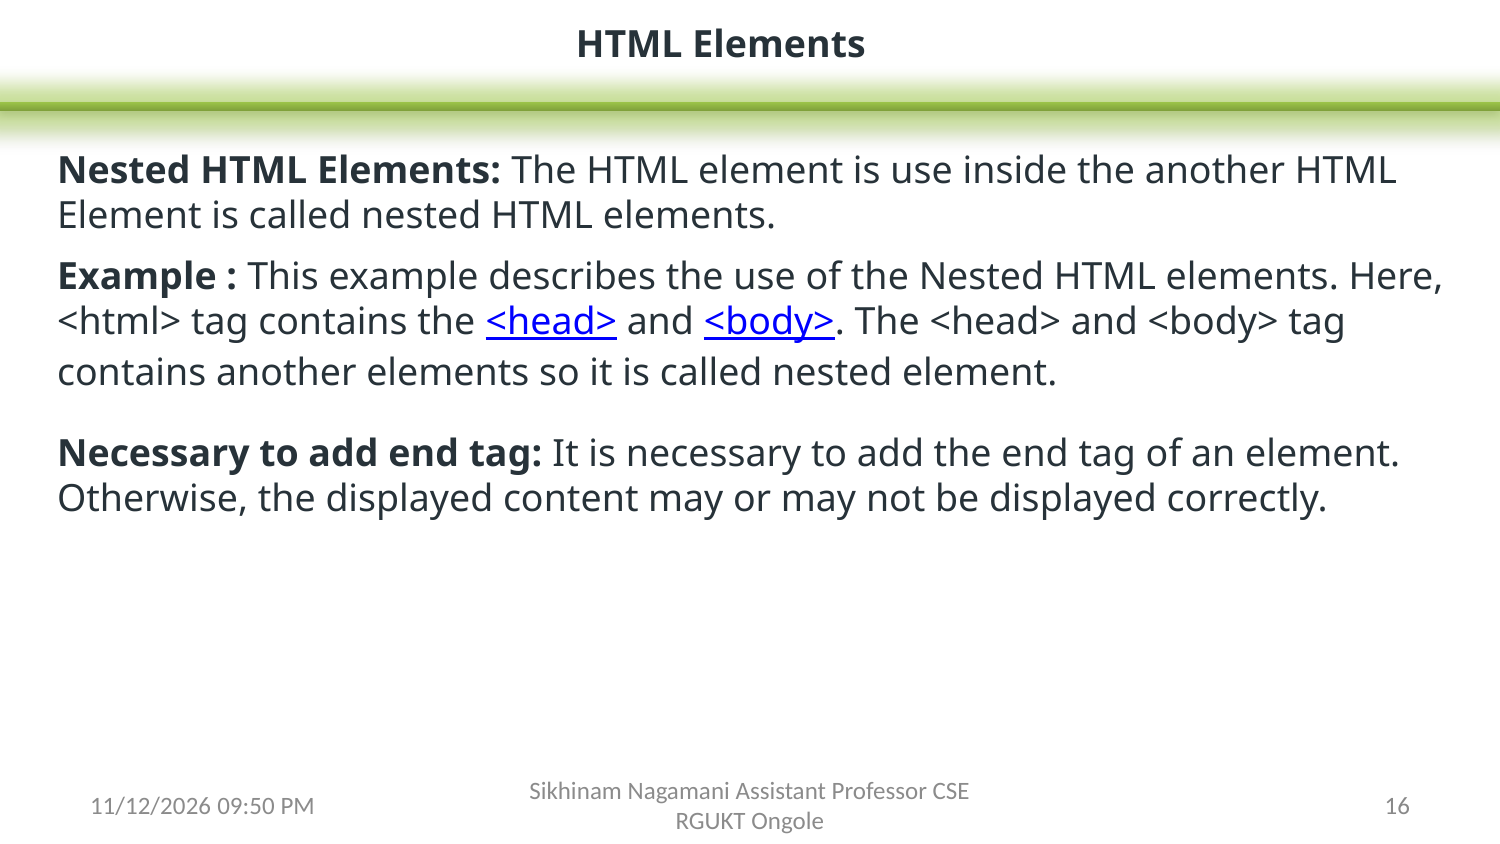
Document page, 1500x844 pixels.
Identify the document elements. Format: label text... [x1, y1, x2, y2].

text_box Necessary to add end tag: It is necessary to add the end tag of an element. Otherwise, the displayed content may or may not be displayed correctly. [42, 421, 1466, 527]
text_box Nested HTML Elements: The HTML element is use inside the another HTML Element is called nested HTML elements. [42, 138, 1415, 244]
footer Sikhinam Nagamani Assistant Professor CSE RGUKT Ongole [512, 782, 988, 828]
text_box HTML Elements [561, 12, 904, 72]
text_box [0, 102, 1500, 111]
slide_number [75, 782, 425, 828]
slide_number 16 [1074, 782, 1425, 828]
text_box Example : This example describes the use of the Nested HTML elements. Here, <html> tag contains the <head> and <body>. The <head> and <body> tag contains another elements so it is called nested element. [42, 244, 1483, 401]
